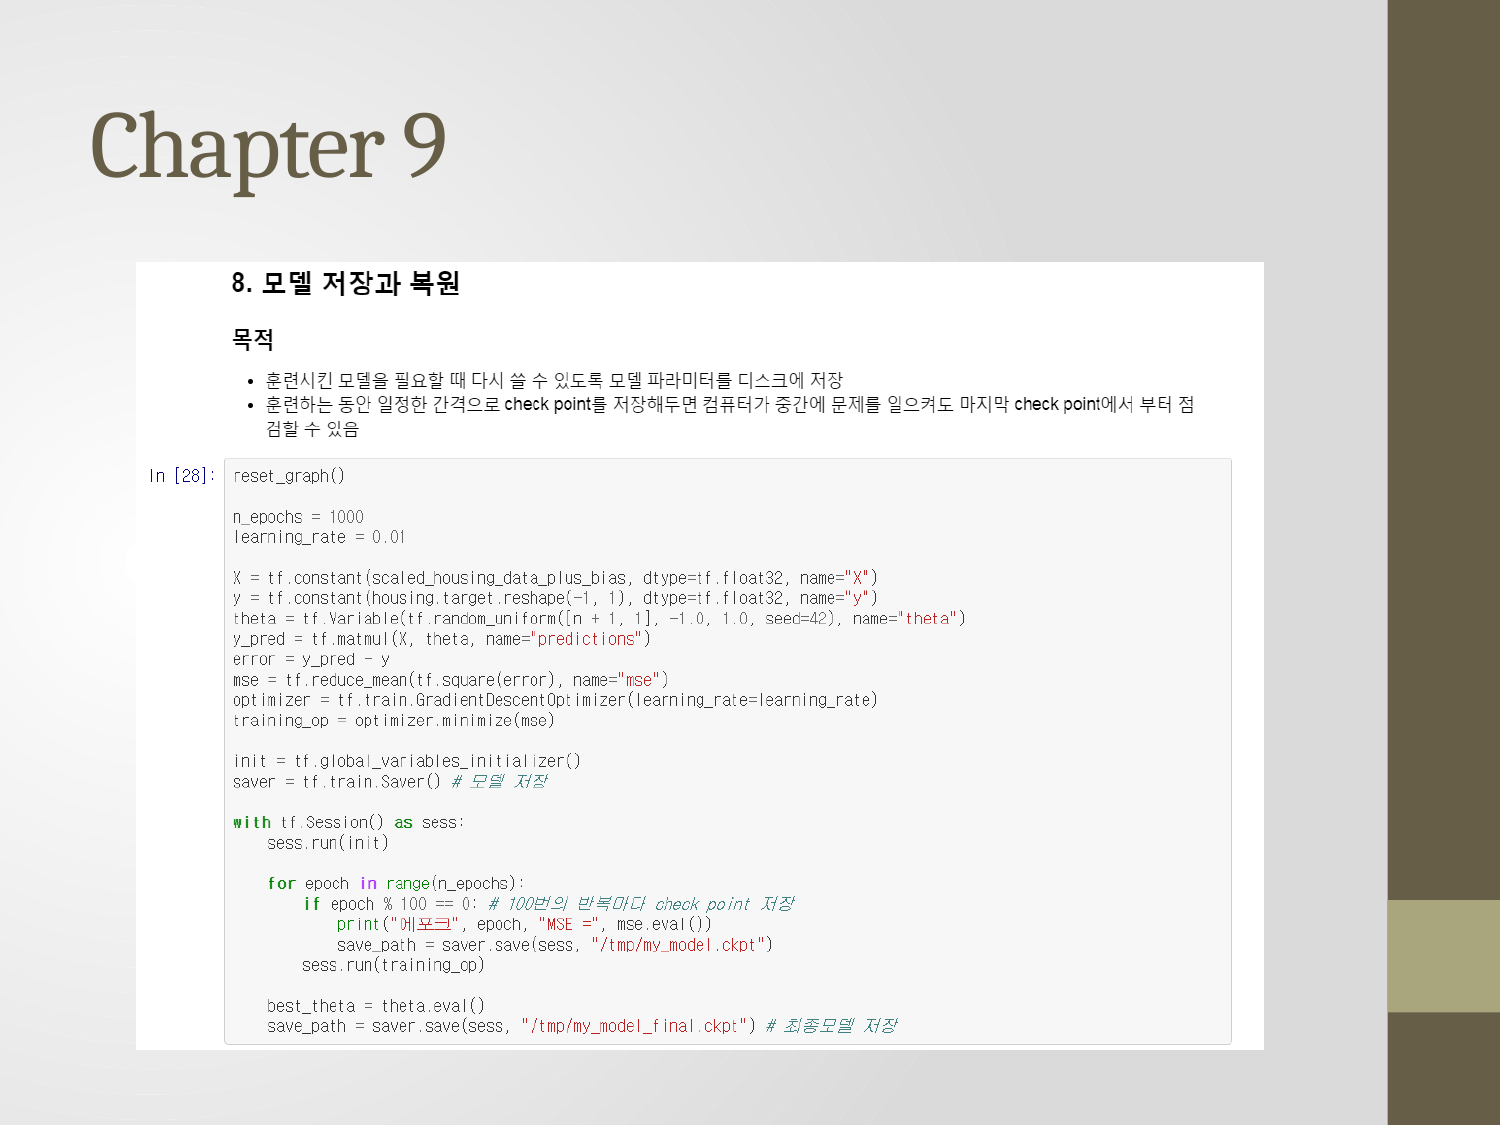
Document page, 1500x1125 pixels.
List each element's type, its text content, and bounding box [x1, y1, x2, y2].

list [136, 261, 1264, 1051]
title Chapter 9 [75, 45, 1325, 233]
